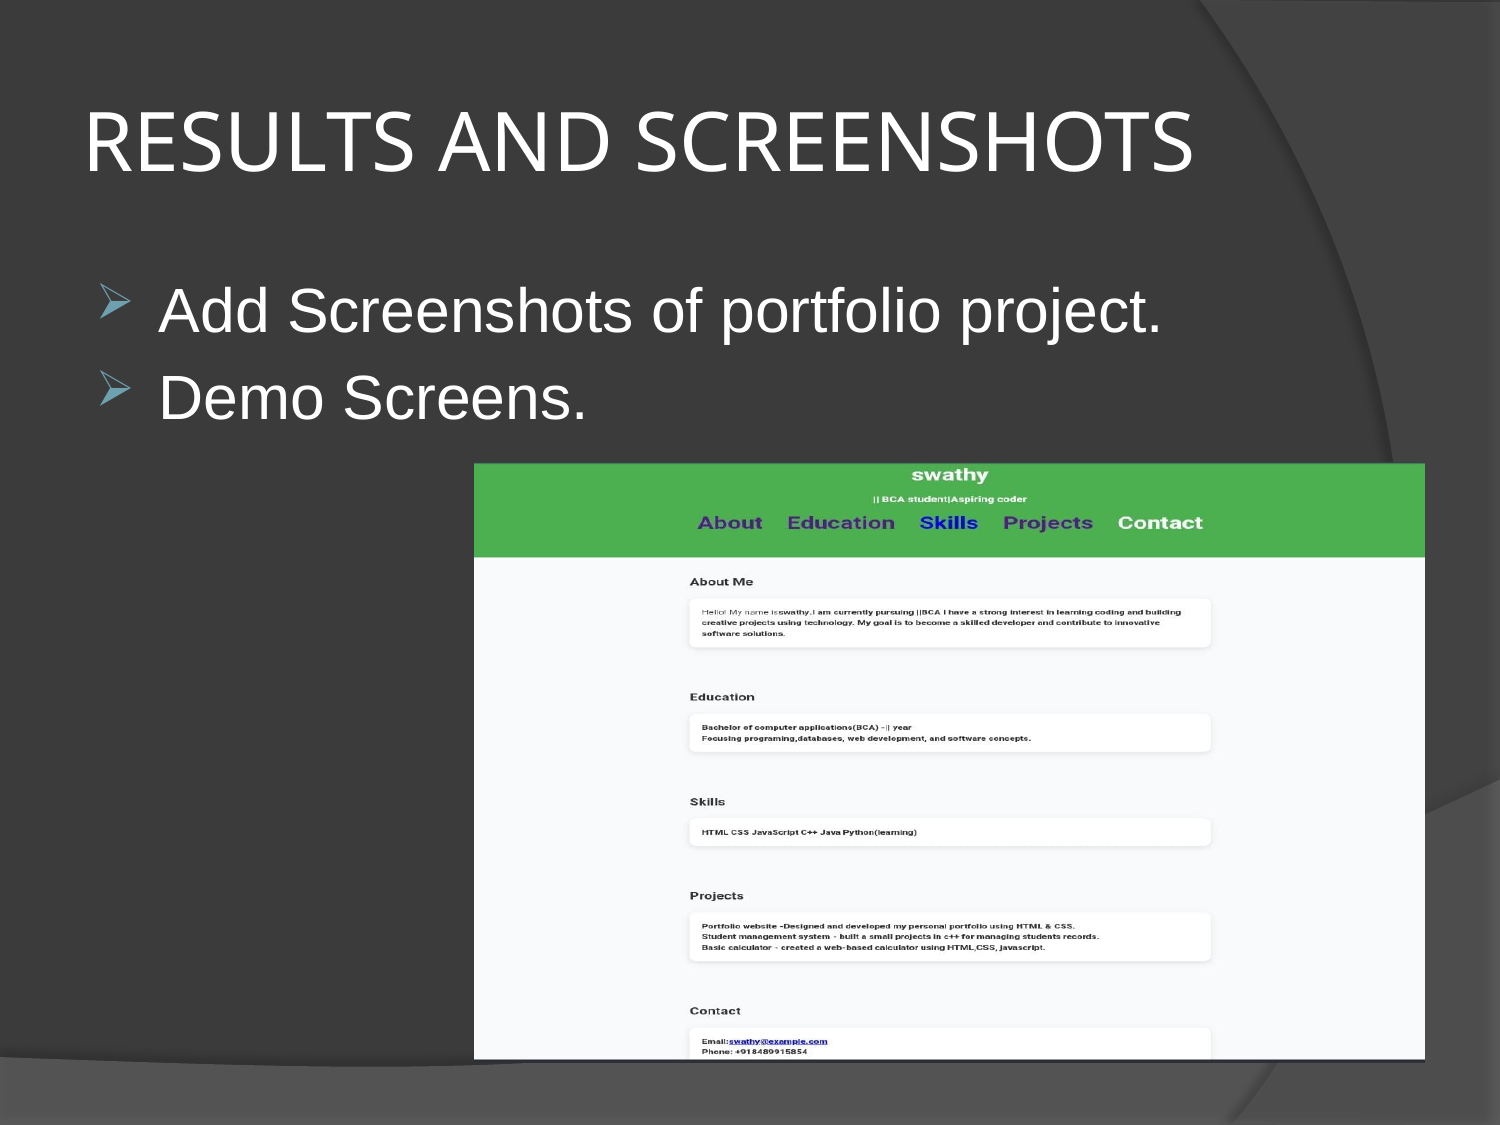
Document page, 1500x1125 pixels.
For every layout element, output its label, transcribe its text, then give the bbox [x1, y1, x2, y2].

picture [474, 462, 1426, 1063]
list Add Screenshots of portfolio project. Demo Screens. [75, 262, 1300, 1005]
title RESULTS AND SCREENSHOTS [75, 45, 1300, 233]
